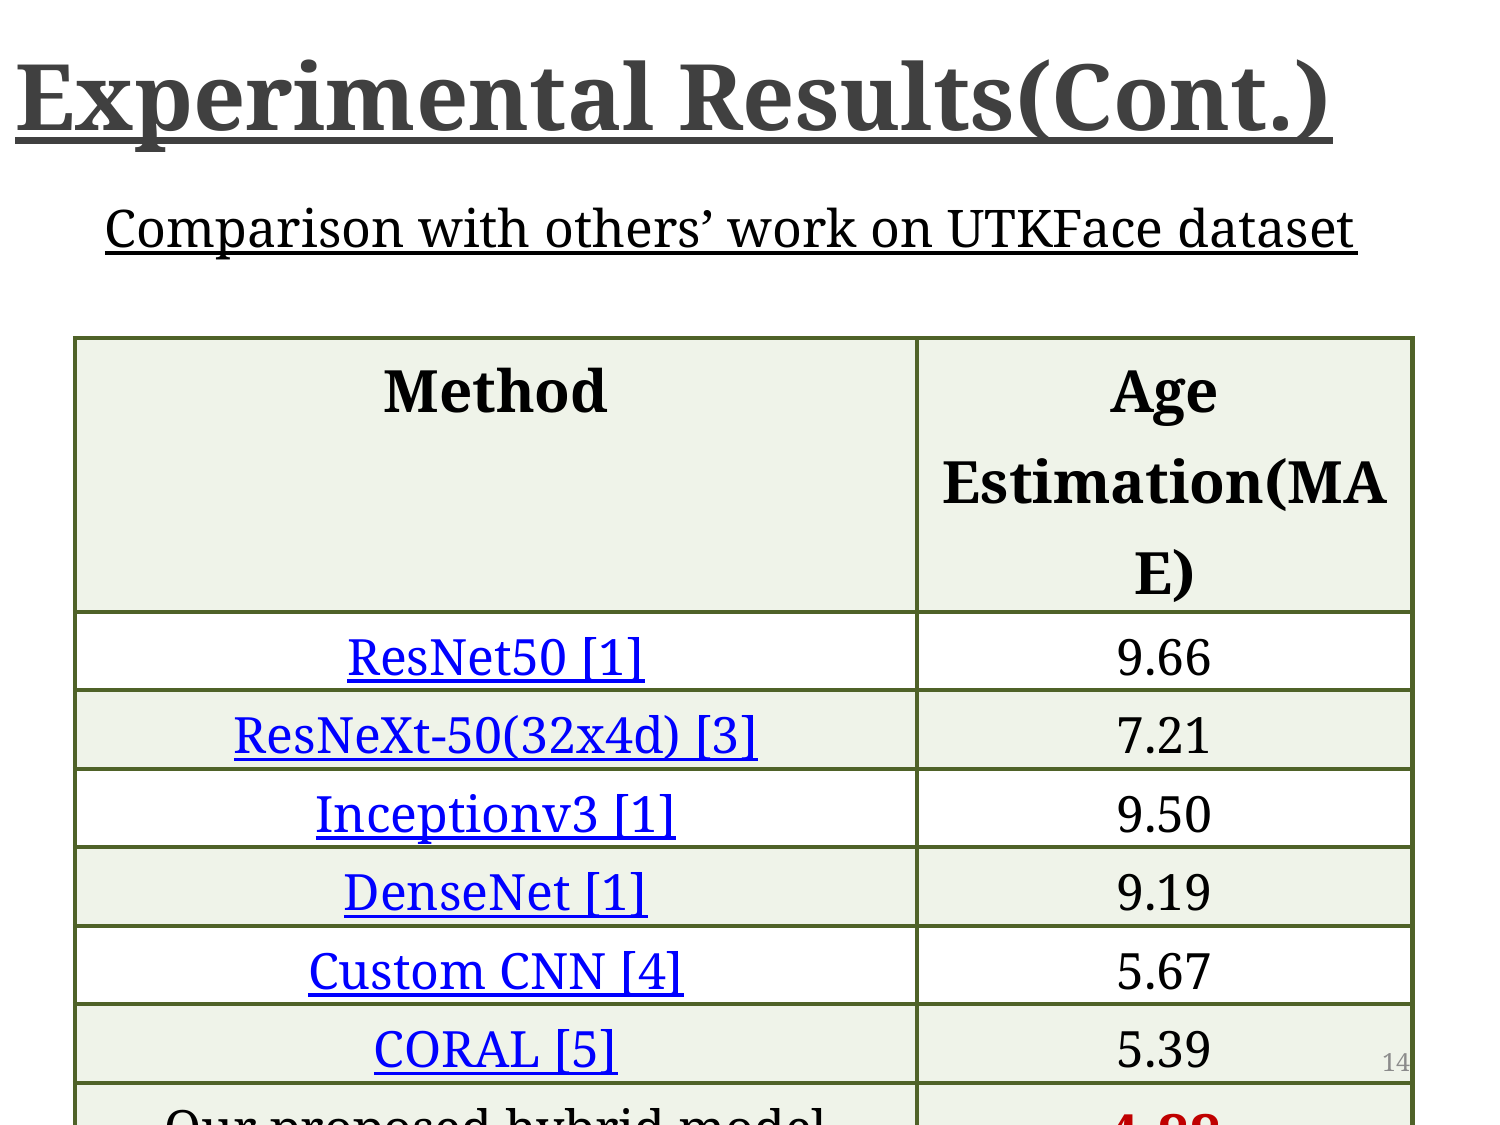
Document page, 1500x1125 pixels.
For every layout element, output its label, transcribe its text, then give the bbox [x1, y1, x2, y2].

table_cell ResNet50 [1] [77, 614, 915, 688]
table_cell 5.67 [919, 928, 1410, 1002]
table_header Method [77, 340, 915, 610]
table_cell ResNeXt-50(32x4d) [3] [77, 692, 915, 767]
table_cell CORAL [5] [77, 1006, 915, 1081]
table_cell Our proposed hybrid model [77, 1085, 915, 1125]
table_cell 9.50 [919, 771, 1410, 845]
table_cell 5.39 [919, 1006, 1410, 1081]
title Experimental Results(Cont.) [0, 12, 1488, 175]
table_cell 9.19 [919, 849, 1410, 924]
table_cell DenseNet [1] [77, 849, 915, 924]
slide_number 14 [1074, 1033, 1425, 1093]
list Comparison with others’ work on UTKFace dataset [37, 187, 1425, 300]
table_cell 7.21 [919, 692, 1410, 767]
table_cell 9.66 [919, 614, 1410, 688]
table_cell Custom CNN [4] [77, 928, 915, 1002]
table_cell Inceptionv3 [1] [77, 771, 915, 845]
table_cell 4.88 [919, 1085, 1410, 1125]
table_header Age Estimation(MAE) [919, 340, 1410, 610]
